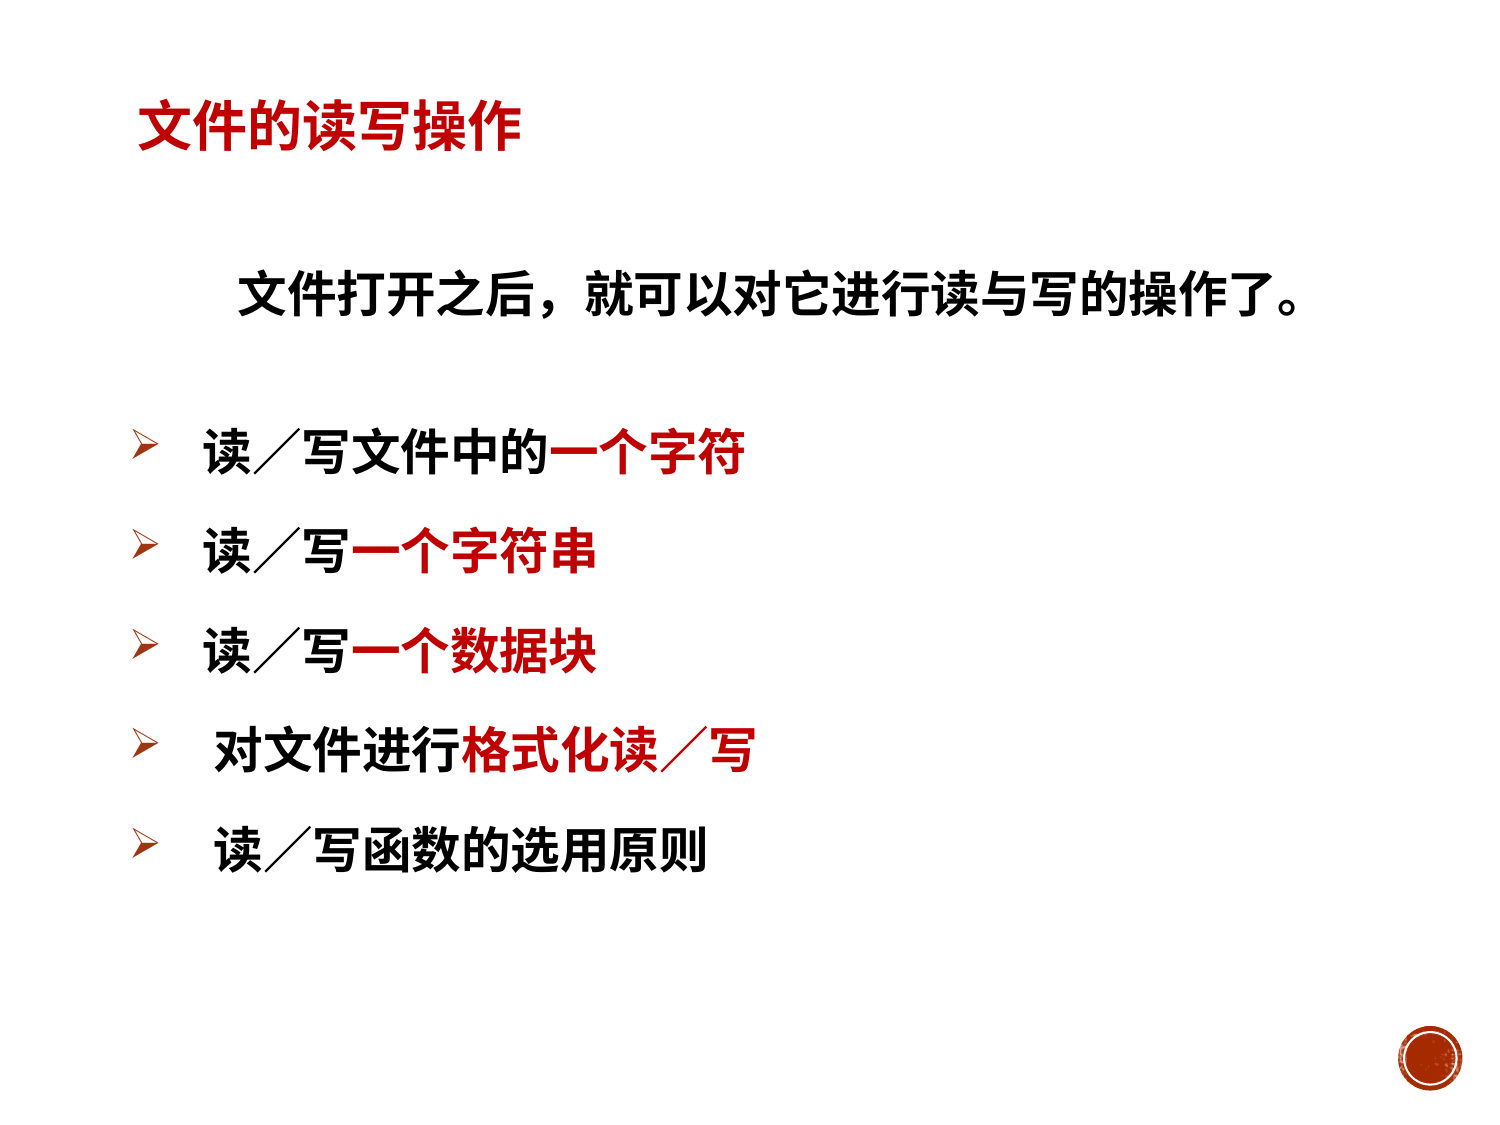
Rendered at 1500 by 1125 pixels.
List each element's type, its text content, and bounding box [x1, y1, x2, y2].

slide_number [1391, 1028, 1471, 1089]
list 文件打开之后，就可以对它进行读与写的操作了。 读／写文件中的一个字符 读／写一个字符串 读／写一个数据块 对文件进行格式化读／写 读／写函数的选用原则 [113, 267, 1427, 980]
title 文件的读写操作 [76, 91, 1352, 167]
